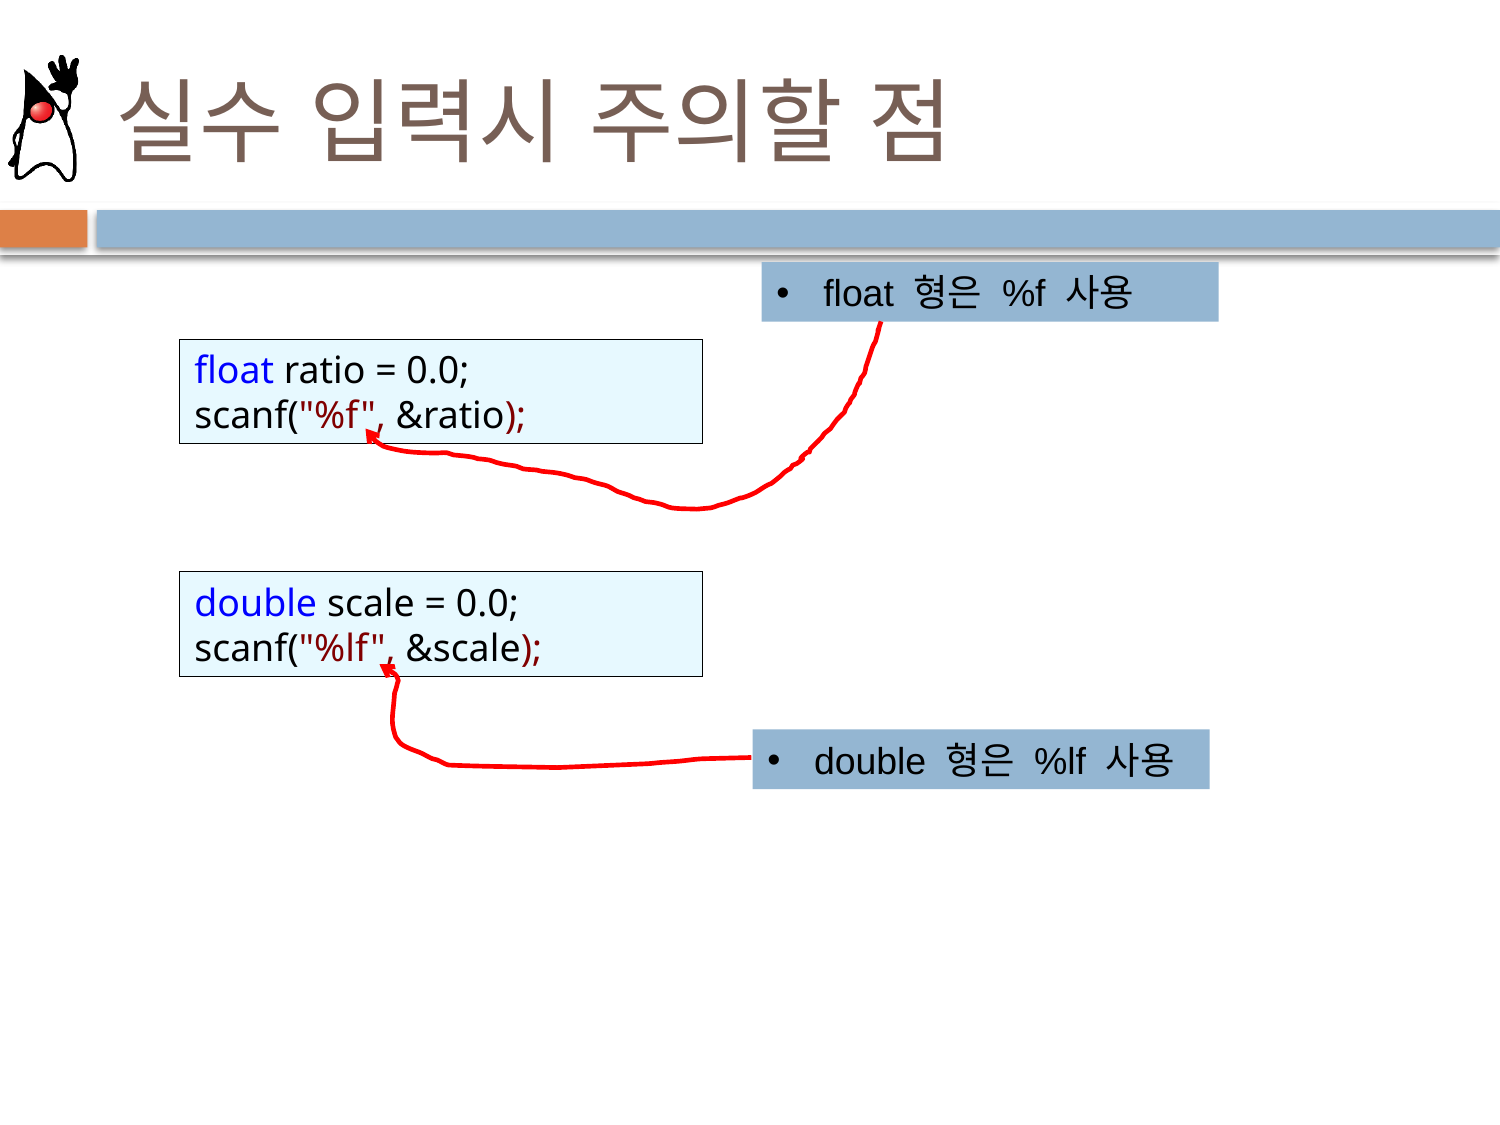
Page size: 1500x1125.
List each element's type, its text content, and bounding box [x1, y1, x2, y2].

text_box [379, 664, 752, 768]
text_box [365, 321, 882, 510]
picture [8, 55, 79, 182]
title 실수 입력시 주의할 점 [100, 37, 1438, 200]
text_box double scale = 0.0; scanf("%lf", &scale); [179, 571, 703, 677]
text_box float 형은 %f 사용 [761, 262, 1219, 322]
text_box double 형은 %lf 사용 [752, 729, 1210, 790]
text_box float ratio = 0.0; scanf("%f", &ratio); [179, 339, 703, 444]
